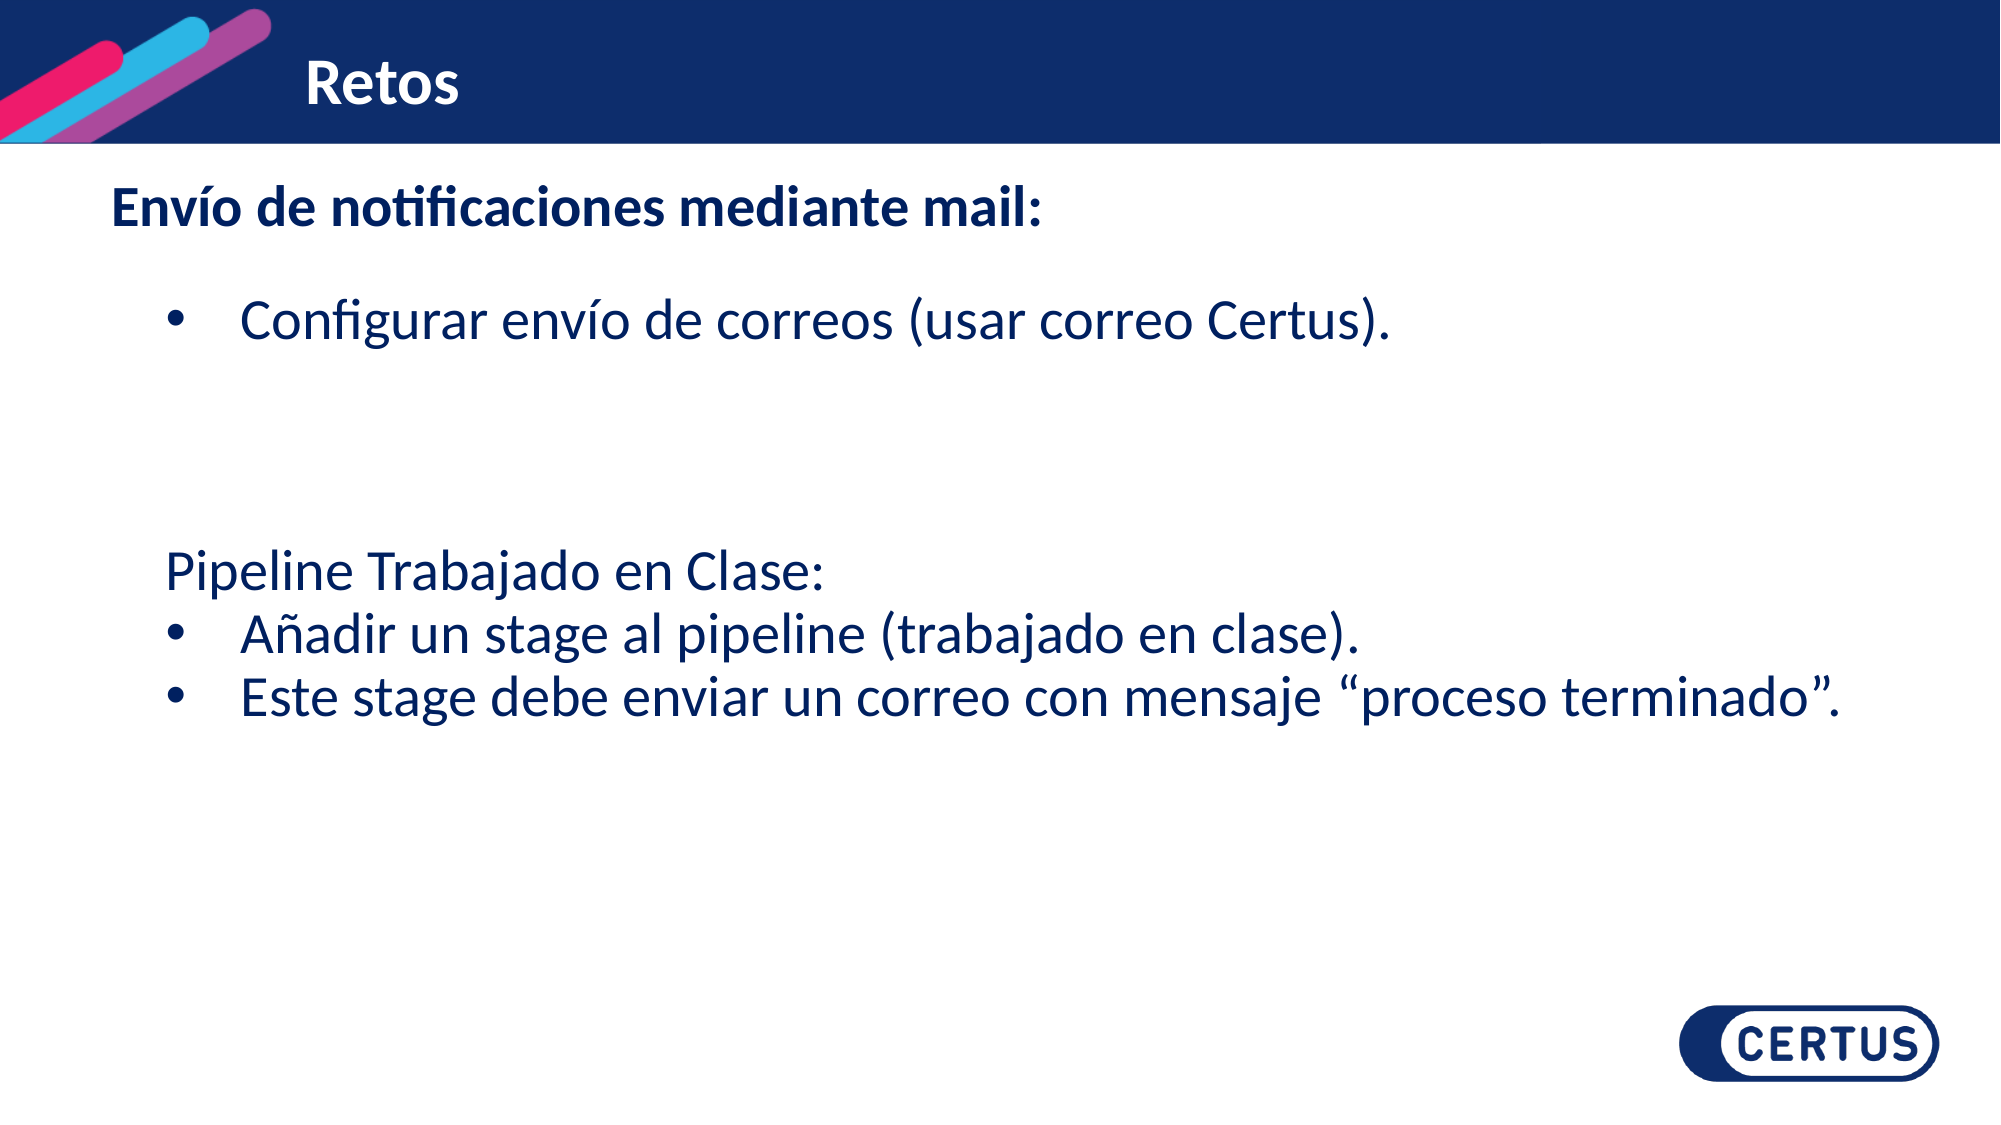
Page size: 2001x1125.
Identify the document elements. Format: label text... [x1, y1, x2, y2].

picture [1607, 956, 1999, 1121]
picture [0, 0, 1541, 144]
list Envío de notificaciones mediante mail: [76, 168, 1802, 257]
title Retos [290, 22, 1901, 144]
text_box Configurar envío de correos (usar correo Certus). Pipeline Trabajado en Clase: Añadir un stage al pipeline (trabajado en clase). Este stage debe enviar un correo con mensaje “proceso terminado”. [121, 281, 1924, 939]
